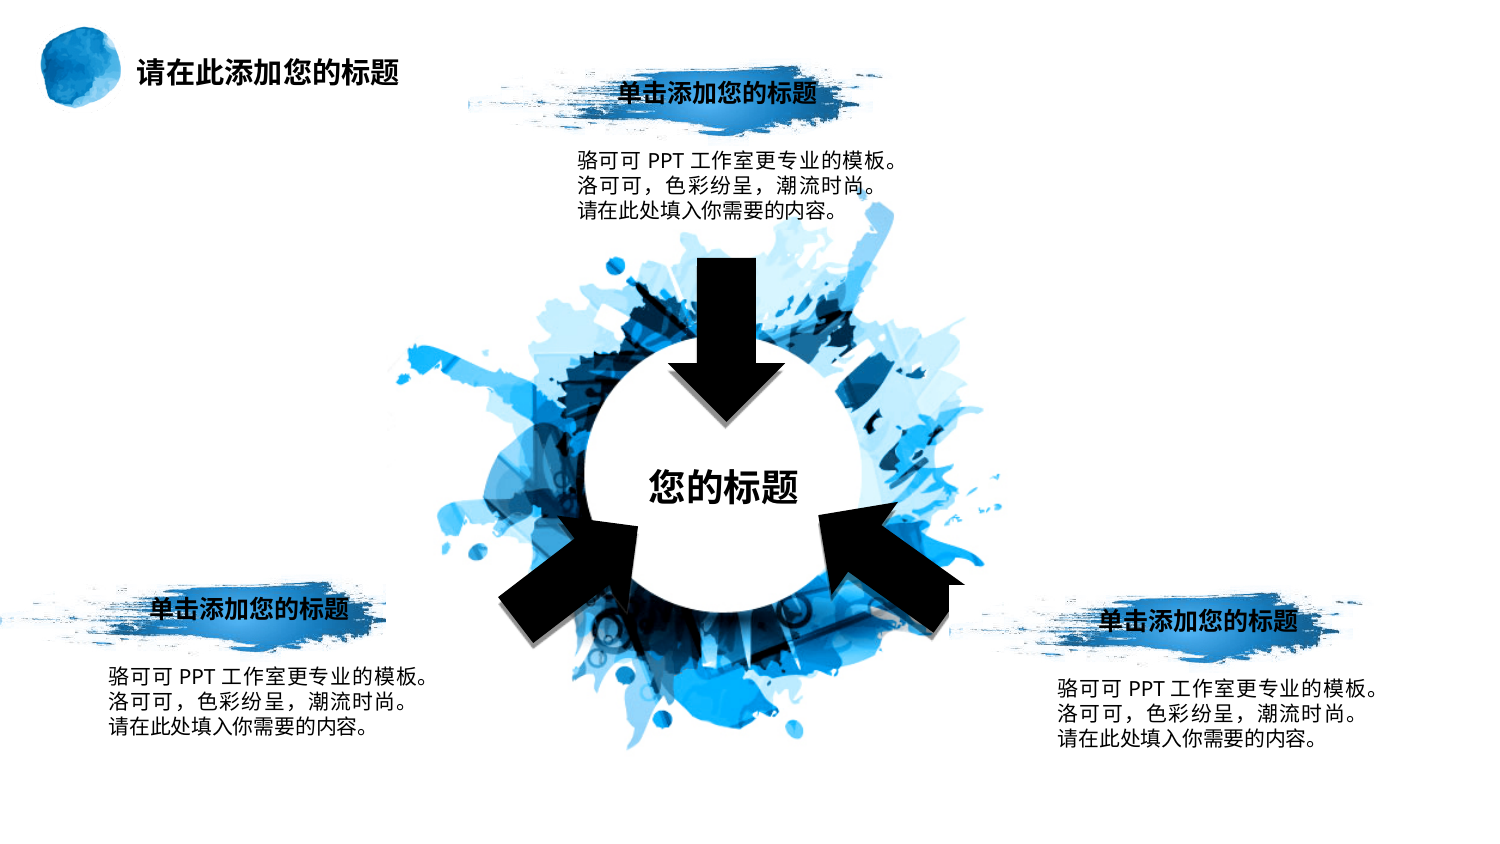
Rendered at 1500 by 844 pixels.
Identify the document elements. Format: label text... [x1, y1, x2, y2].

text_box 请在此添加您的标题 [130, 46, 443, 97]
picture [34, 23, 126, 113]
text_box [93, 585, 433, 748]
picture [468, 58, 903, 147]
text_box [1042, 597, 1382, 760]
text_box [562, 70, 902, 232]
picture [0, 163, 1383, 768]
